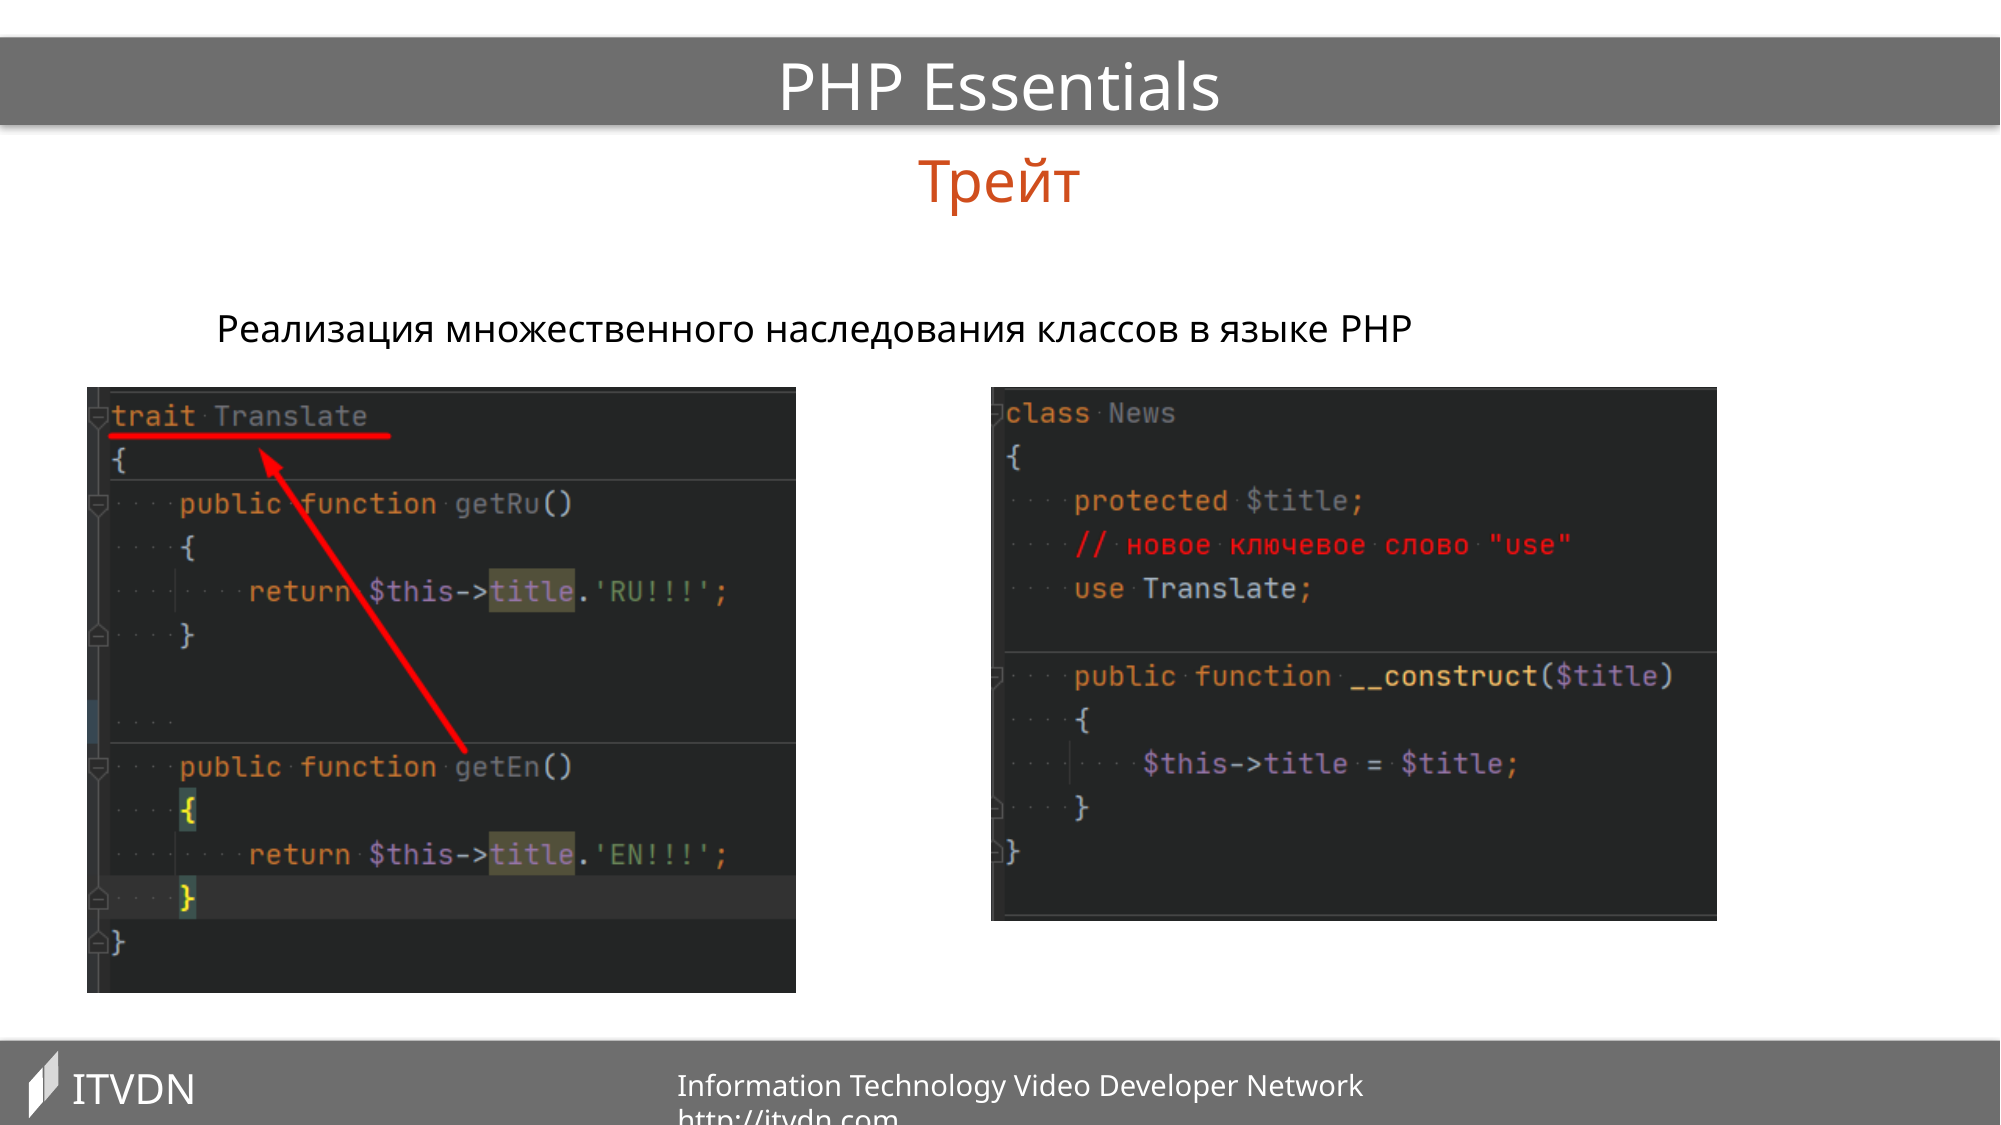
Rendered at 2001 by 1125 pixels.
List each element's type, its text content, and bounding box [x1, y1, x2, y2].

text_box Трейт [324, 138, 1675, 225]
picture [87, 387, 796, 993]
text_box [0, 1037, 2000, 1125]
text_box [0, 34, 2000, 128]
text_box Реализация множественного наследования классов в языке PHP [200, 295, 1602, 877]
text_box PHP Essentials [324, 37, 1675, 132]
text_box ITVDN [63, 1055, 212, 1120]
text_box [28, 1050, 59, 1119]
picture [991, 387, 1717, 921]
text_box Information Technology Video Developer Network http://itvdn.com [662, 1059, 1963, 1125]
